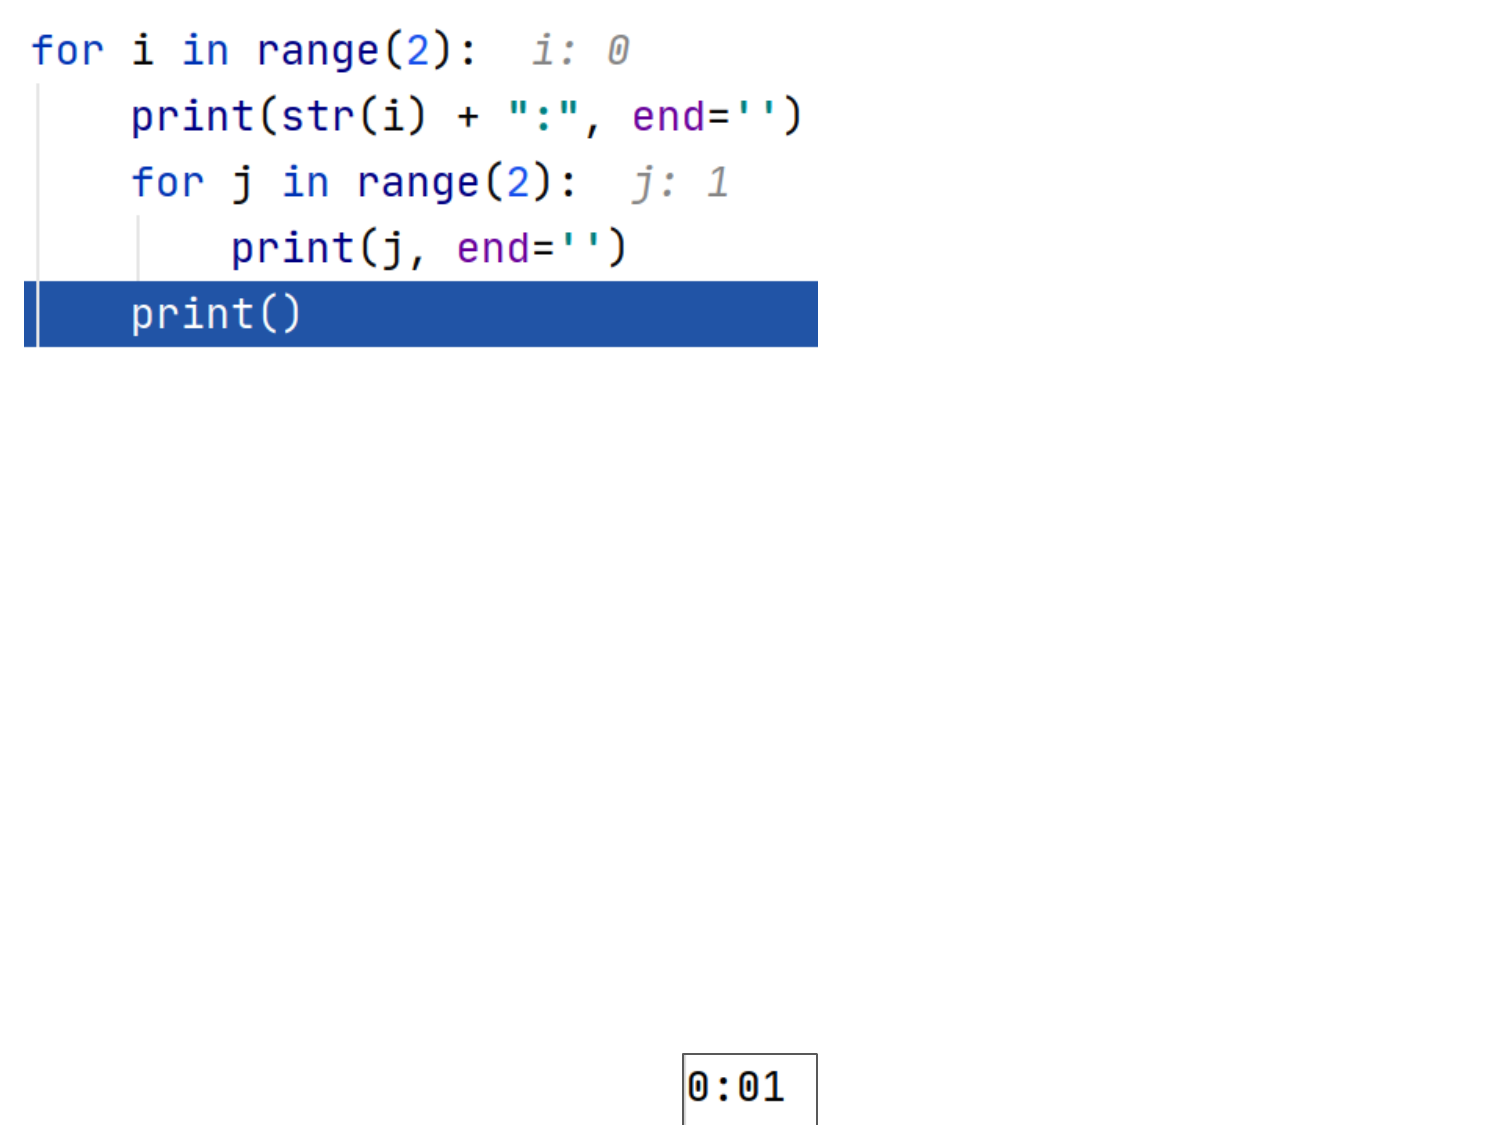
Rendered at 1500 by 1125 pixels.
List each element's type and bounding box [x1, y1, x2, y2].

picture [683, 1054, 817, 1125]
picture [24, 24, 818, 374]
